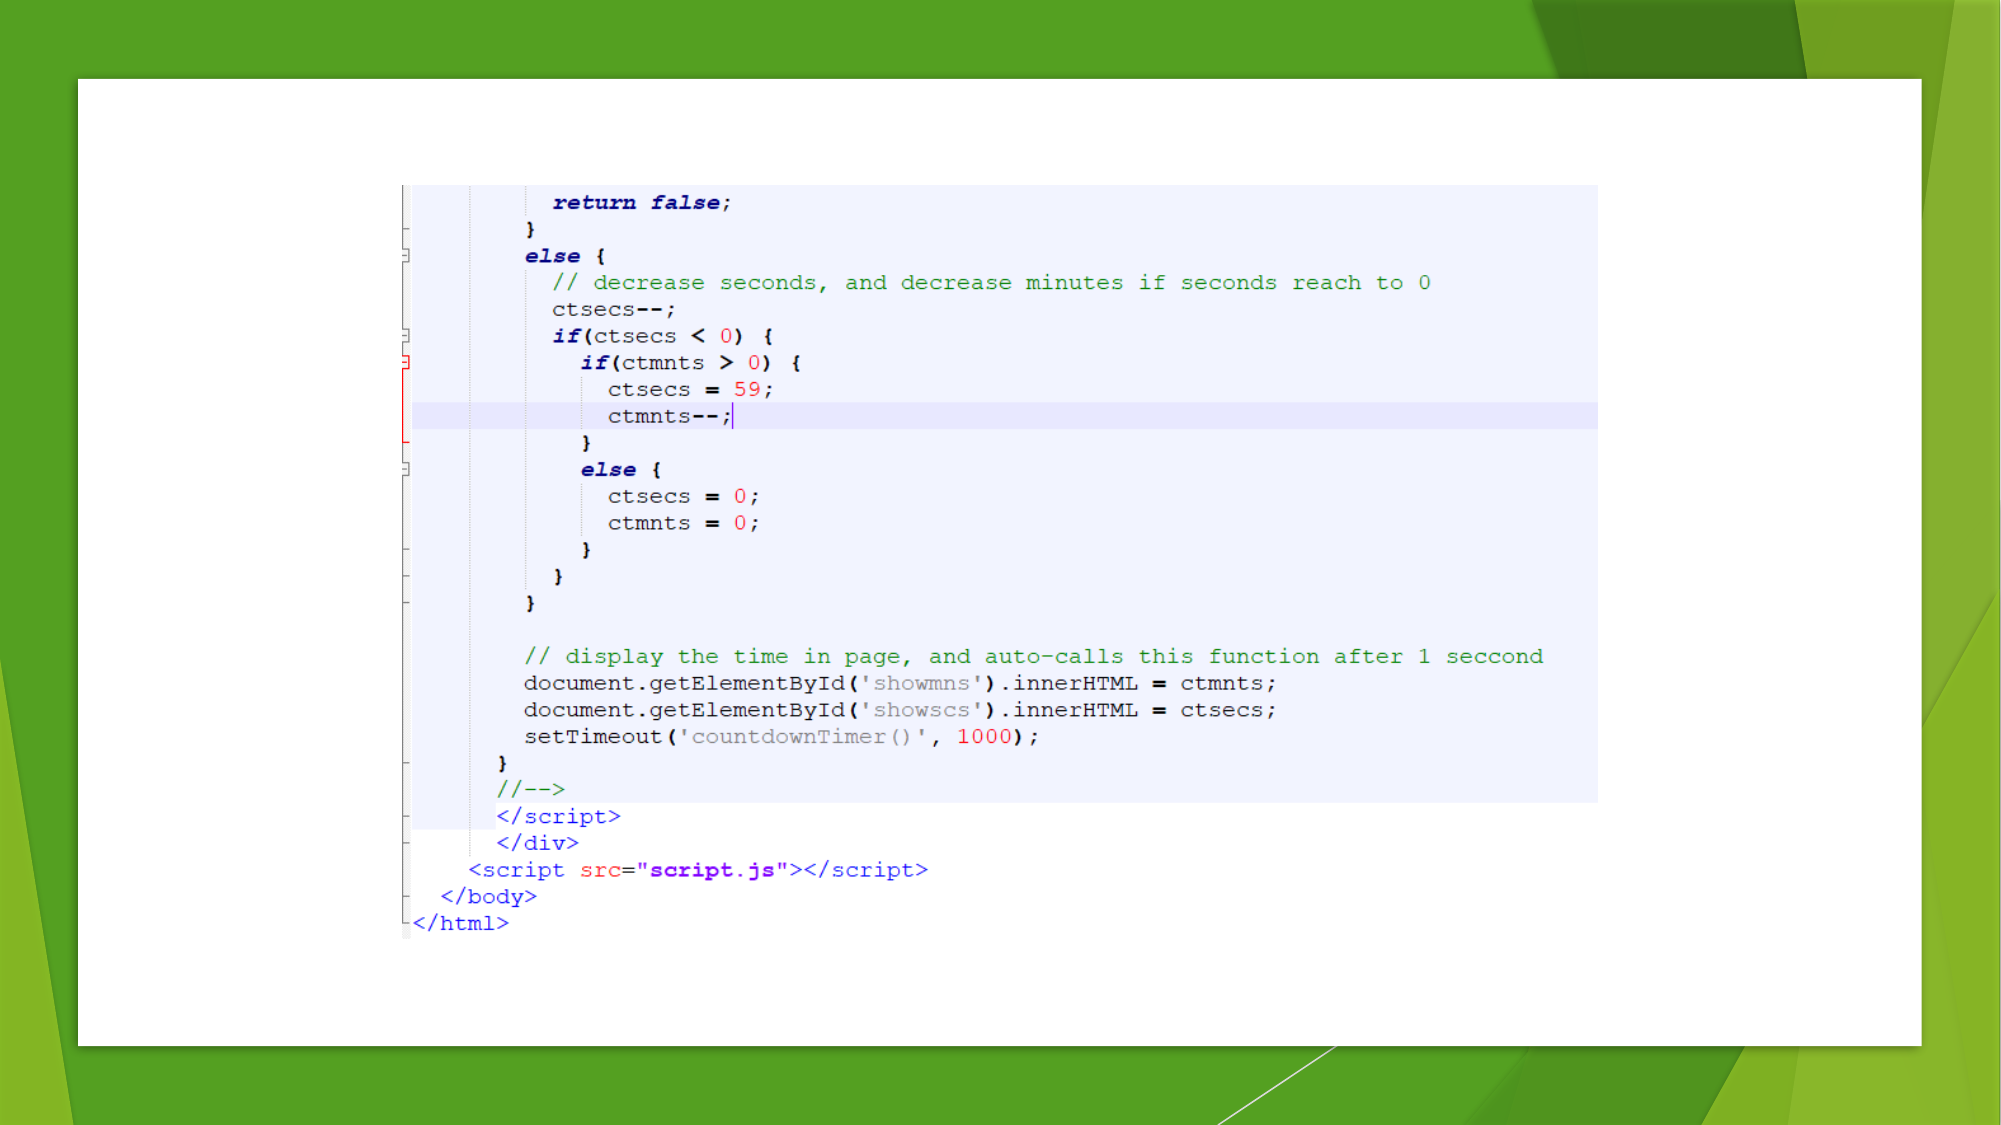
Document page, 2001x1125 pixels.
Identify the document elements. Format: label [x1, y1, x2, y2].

list [401, 185, 1599, 940]
text_box [0, 0, 2000, 1125]
